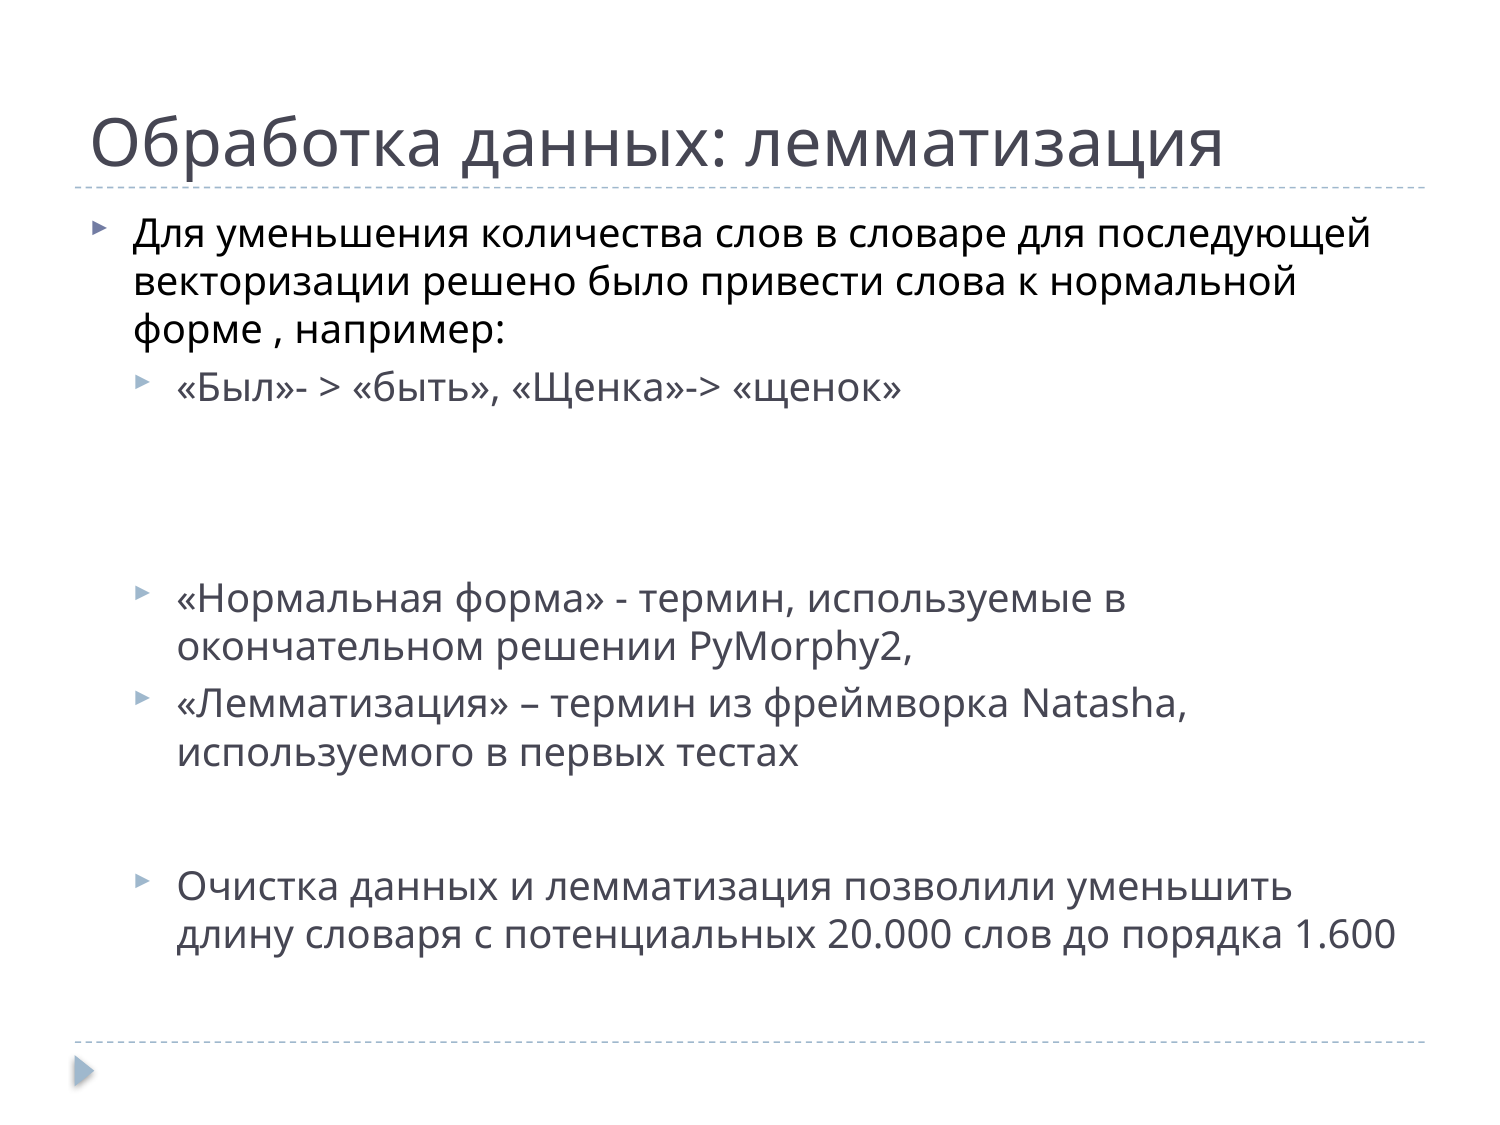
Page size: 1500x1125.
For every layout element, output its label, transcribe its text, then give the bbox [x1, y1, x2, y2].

list Для уменьшения количества слов в словаре для последующей векторизации решено было привести слова к нормальной форме , например: «Был»- > «быть», «Щенка»-> «щенок» «Нормальная форма» - термин, используемые в окончательном решении PyMorphy2, «Лемматизация» – термин из фреймворка Natasha, используемого в первых тестах Очистка данных и лемматизация позволили уменьшить длину словаря с потенциальных 20.000 слов до порядка 1.600 [75, 200, 1425, 1010]
title Обработка данных: лемматизация [75, 24, 1425, 188]
